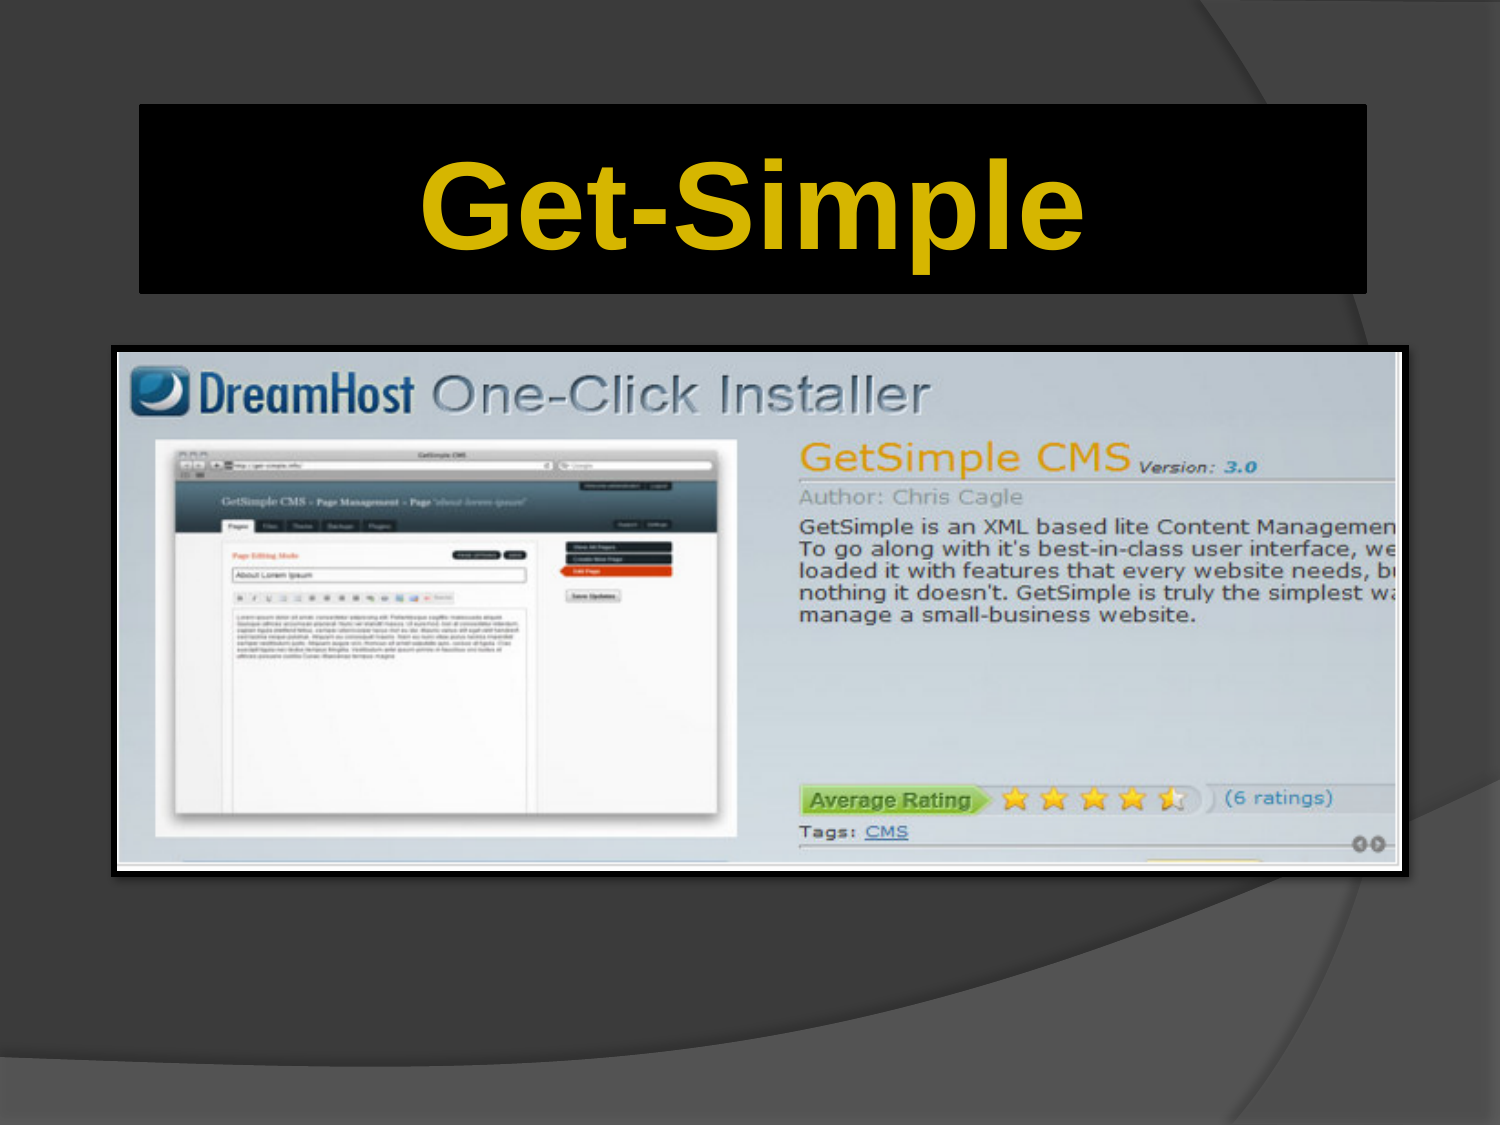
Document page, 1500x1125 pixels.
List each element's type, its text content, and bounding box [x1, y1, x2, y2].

picture [116, 351, 1403, 872]
title Get-Simple [139, 104, 1367, 294]
